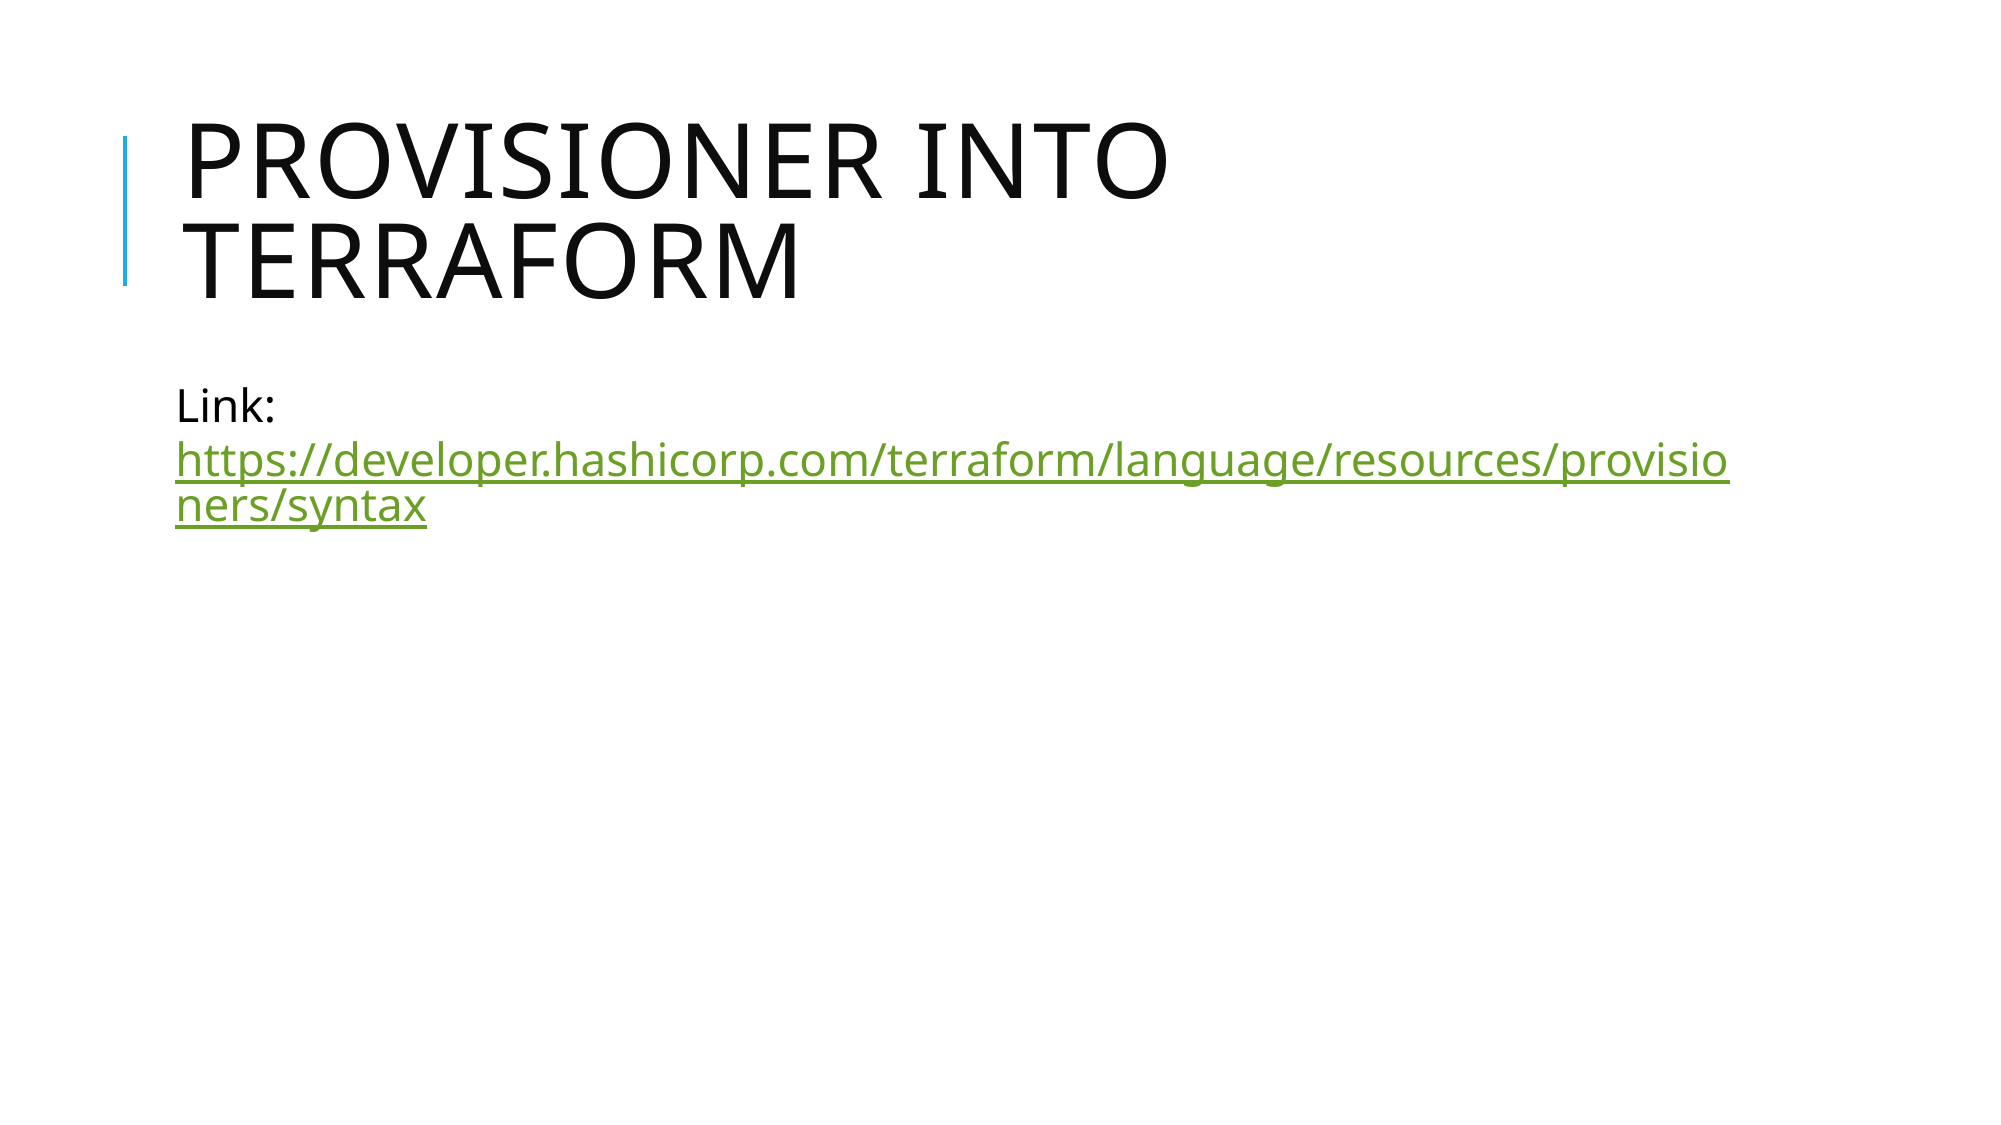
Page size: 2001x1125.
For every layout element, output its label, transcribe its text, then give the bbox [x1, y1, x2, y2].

title Provisioner into terraform [168, 96, 1763, 342]
list Link: https://developer.hashicorp.com/terraform/language/resources/provisioners/syntax [168, 375, 1763, 1035]
